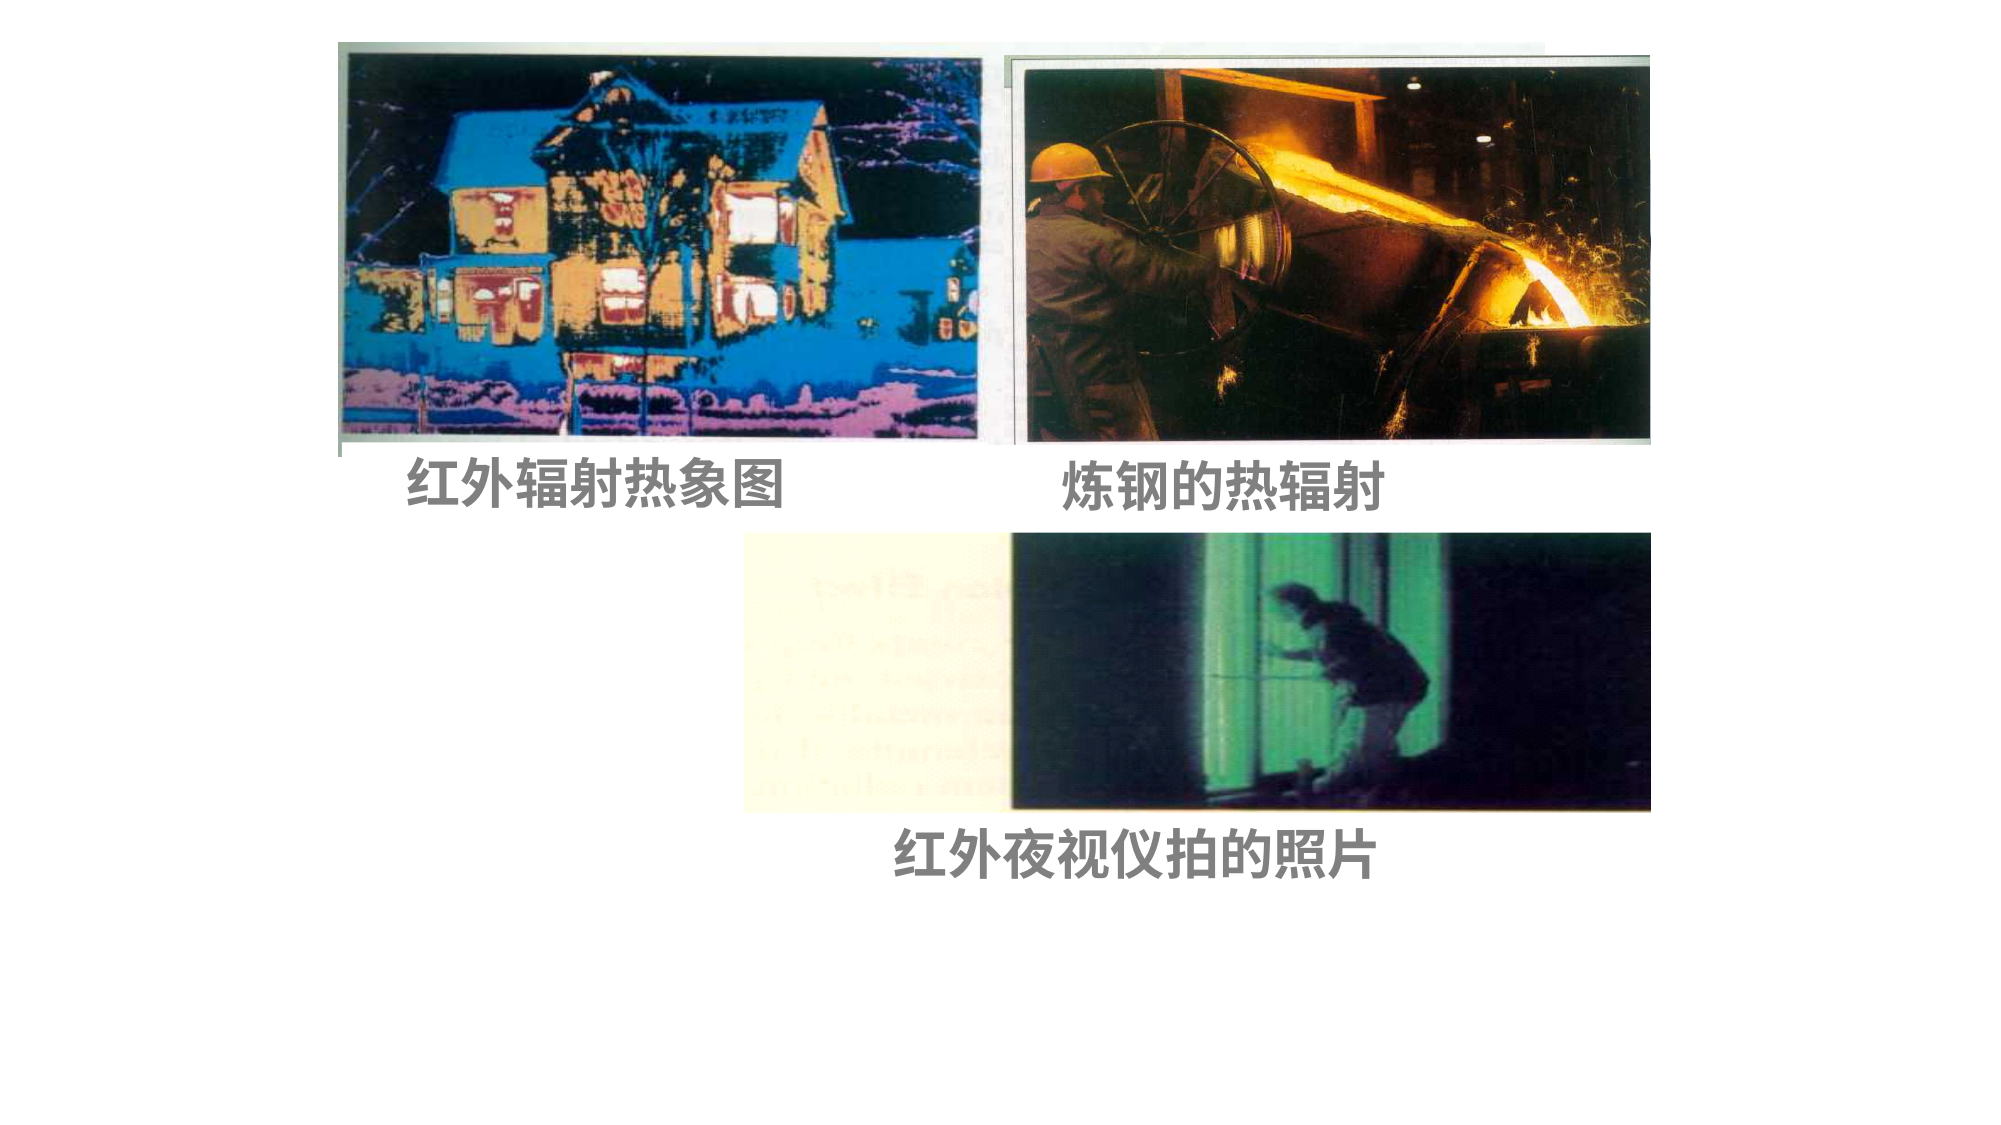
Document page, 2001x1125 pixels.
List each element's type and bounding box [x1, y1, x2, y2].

text_box [338, 42, 1662, 965]
